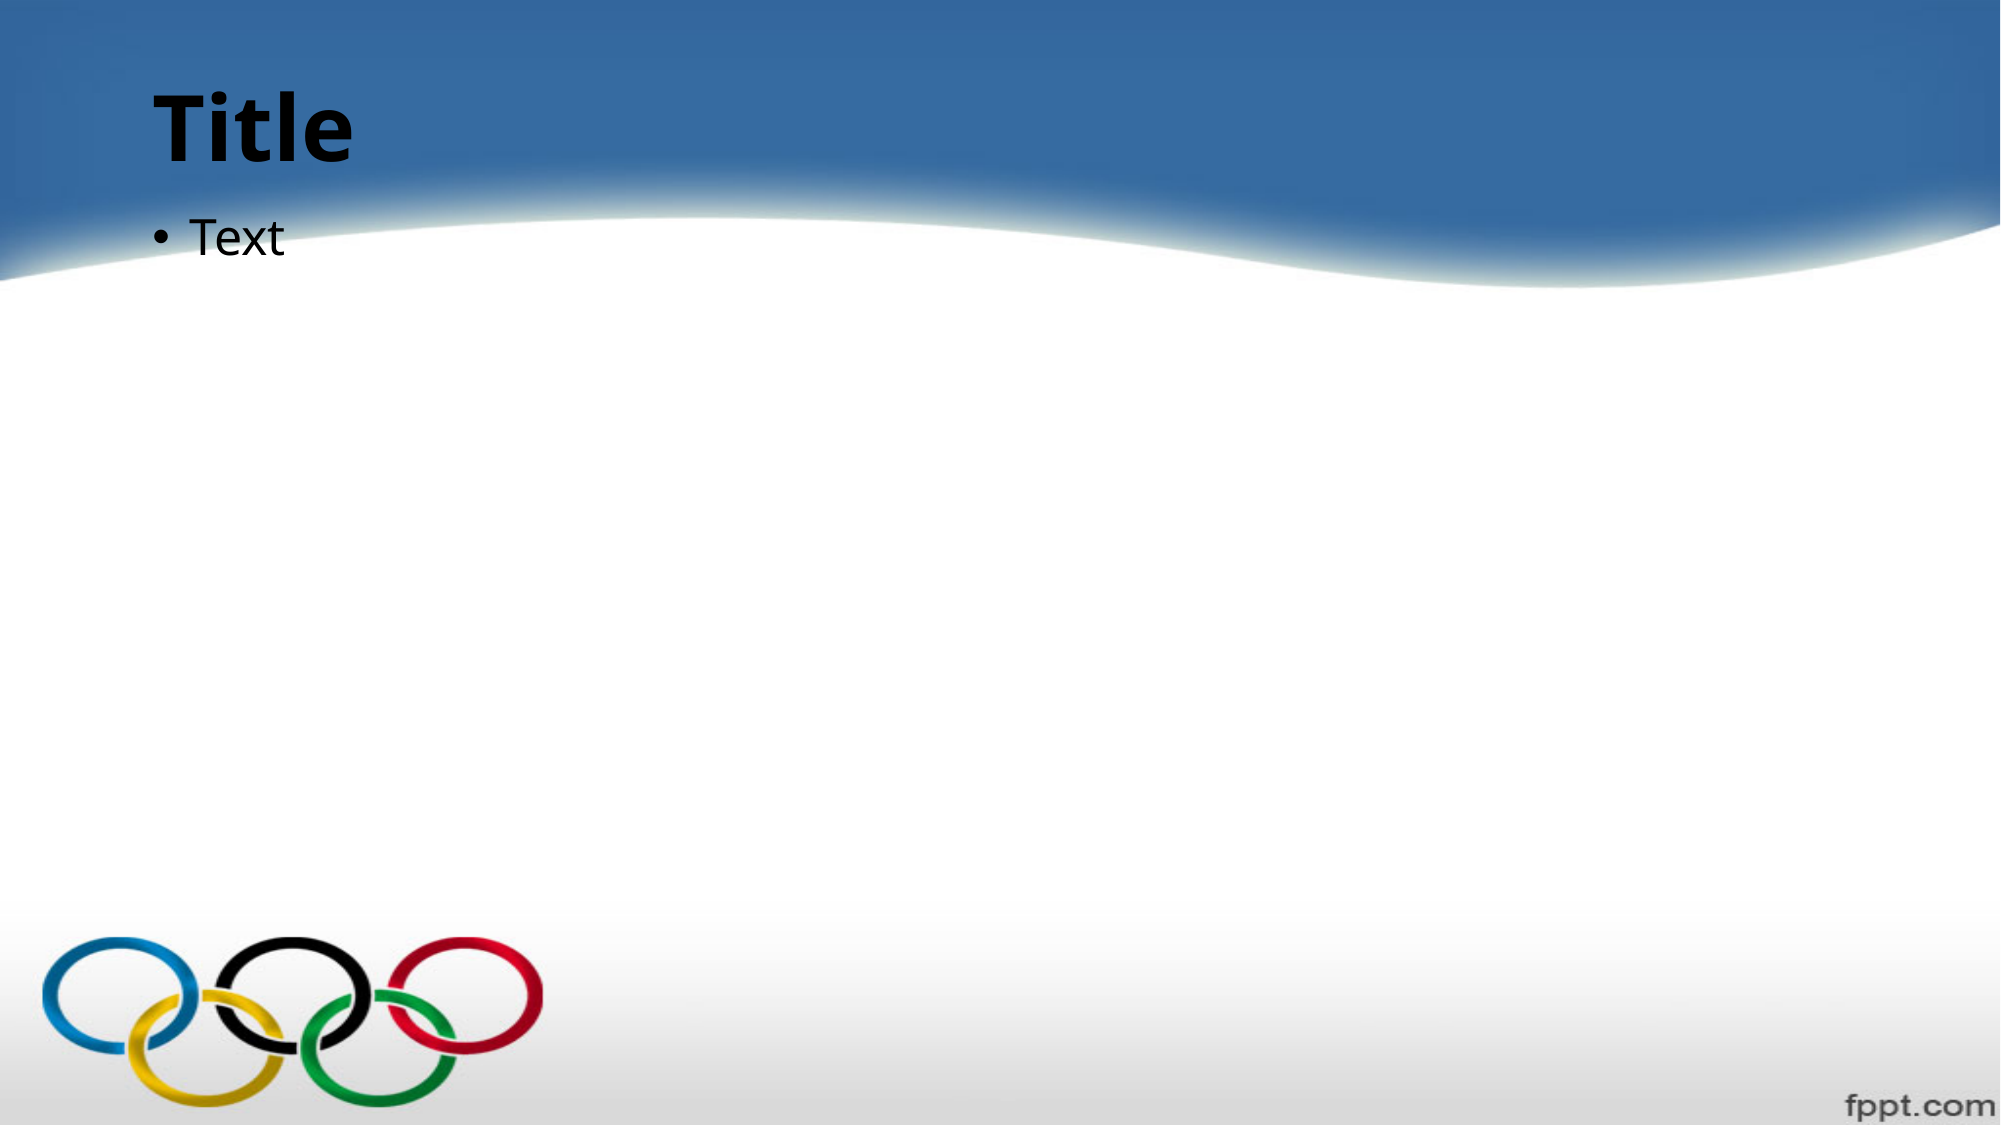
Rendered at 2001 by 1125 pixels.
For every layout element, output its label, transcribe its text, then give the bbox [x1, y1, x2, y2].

title Title [137, 59, 1863, 204]
list Text [137, 204, 1863, 889]
picture [0, 0, 2001, 1125]
